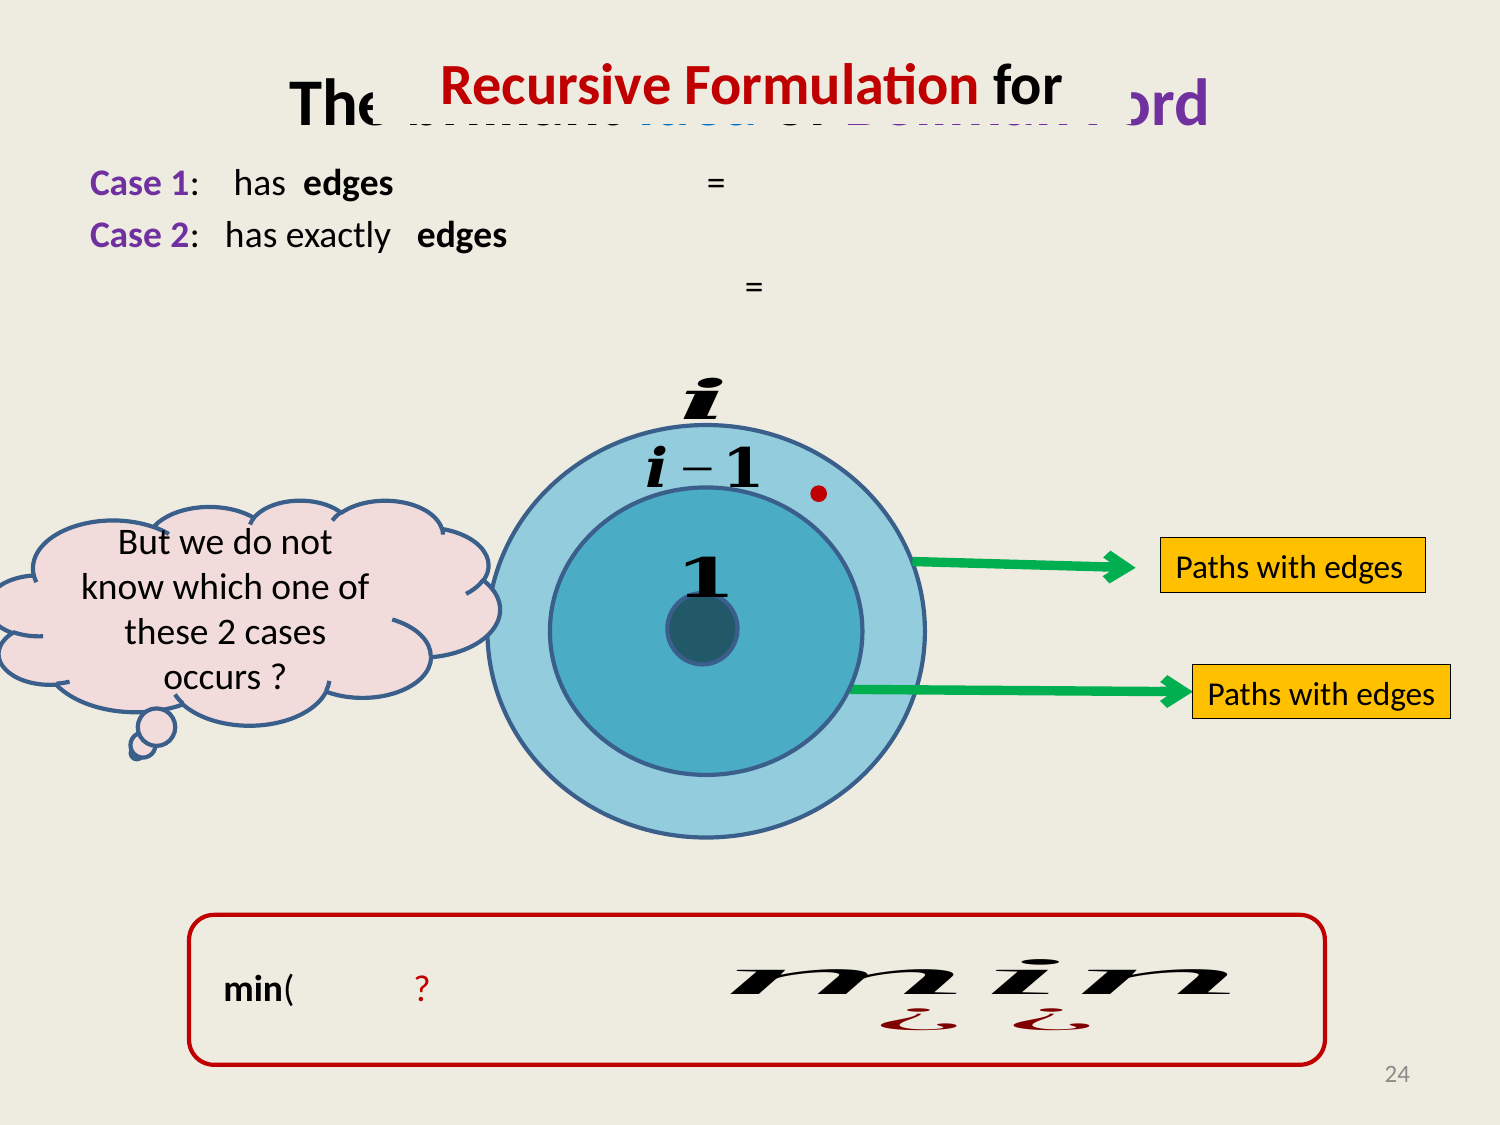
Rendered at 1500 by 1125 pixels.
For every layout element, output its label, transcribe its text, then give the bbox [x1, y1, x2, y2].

text_box [665, 591, 740, 667]
title The brilliant idea of Bellman Ford [75, 45, 1425, 233]
text_box [485, 422, 928, 840]
slide_number 24 [1074, 1042, 1425, 1103]
text_box [810, 485, 827, 502]
text_box [186, 912, 1328, 1067]
text_box [547, 485, 865, 778]
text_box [912, 561, 1136, 568]
text_box But we do not know which one of these 2 cases occurs ? [0, 498, 503, 762]
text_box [849, 689, 1138, 693]
